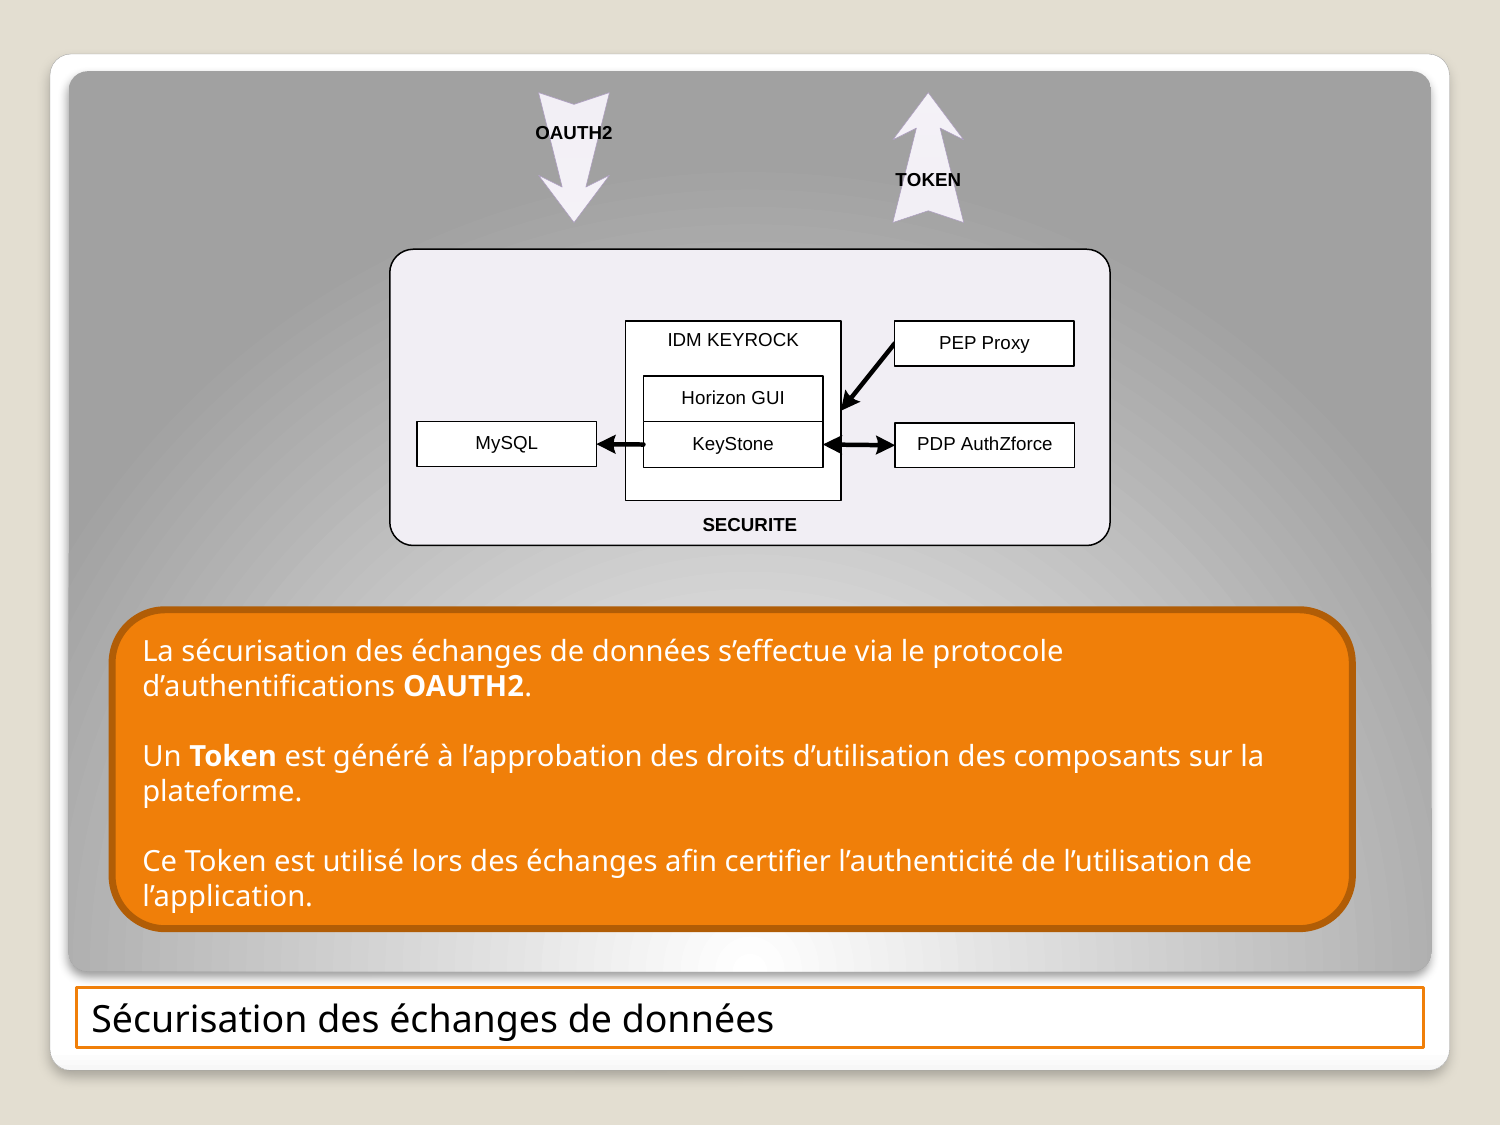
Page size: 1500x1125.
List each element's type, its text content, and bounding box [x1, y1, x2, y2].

text_box La sécurisation des échanges de données s’effectue via le protocole d’authentifications OAUTH2. Un Token est généré à l’approbation des droits d’utilisation des composants sur la plateforme. Ce Token est utilisé lors des échanges afin certifier l’authenticité de l’utilisation de l’application. [108, 606, 1356, 933]
picture [386, 89, 1114, 549]
text_box Sécurisation des échanges de données [73, 984, 1427, 1051]
